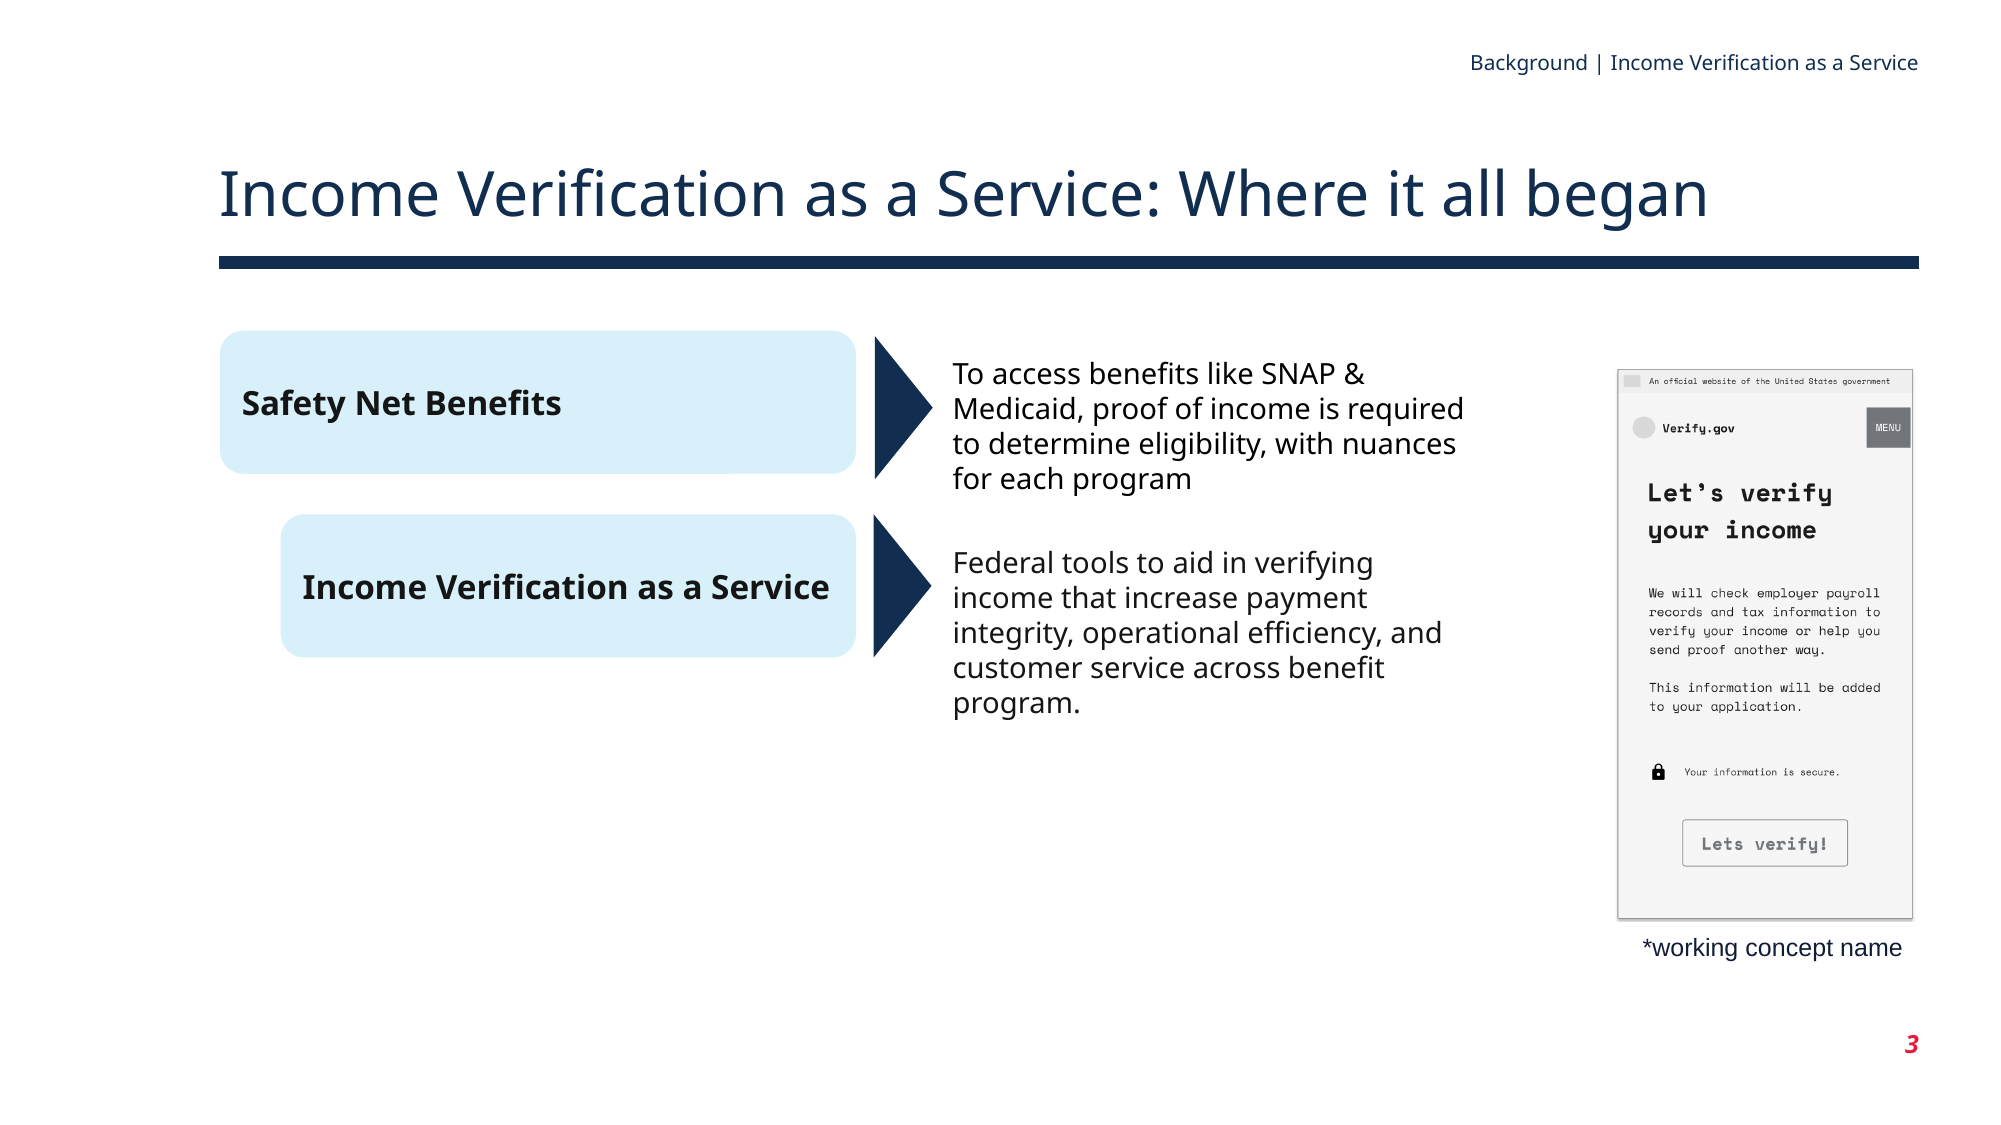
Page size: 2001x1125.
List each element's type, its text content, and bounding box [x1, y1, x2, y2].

picture [1615, 365, 1917, 922]
text_box [872, 334, 935, 482]
text_box [871, 512, 934, 660]
text_box Income Verification as a Service: Where it all began [219, 79, 1919, 244]
text_box Background | Income Verification as a Service [1394, 25, 1919, 75]
text_box Federal tools to aid in verifying income that increase payment integrity, operational efficiency, and customer service across benefit program. [937, 536, 1493, 727]
slide_number 3 [1468, 1027, 1919, 1063]
text_box Income Verification as a Service [280, 514, 857, 658]
text_box To access benefits like SNAP & Medicaid, proof of income is required to determine eligibility, with nuances for each program [937, 348, 1493, 503]
text_box Safety Net Benefits [219, 330, 857, 474]
text_box *working concept name [1627, 923, 1929, 969]
